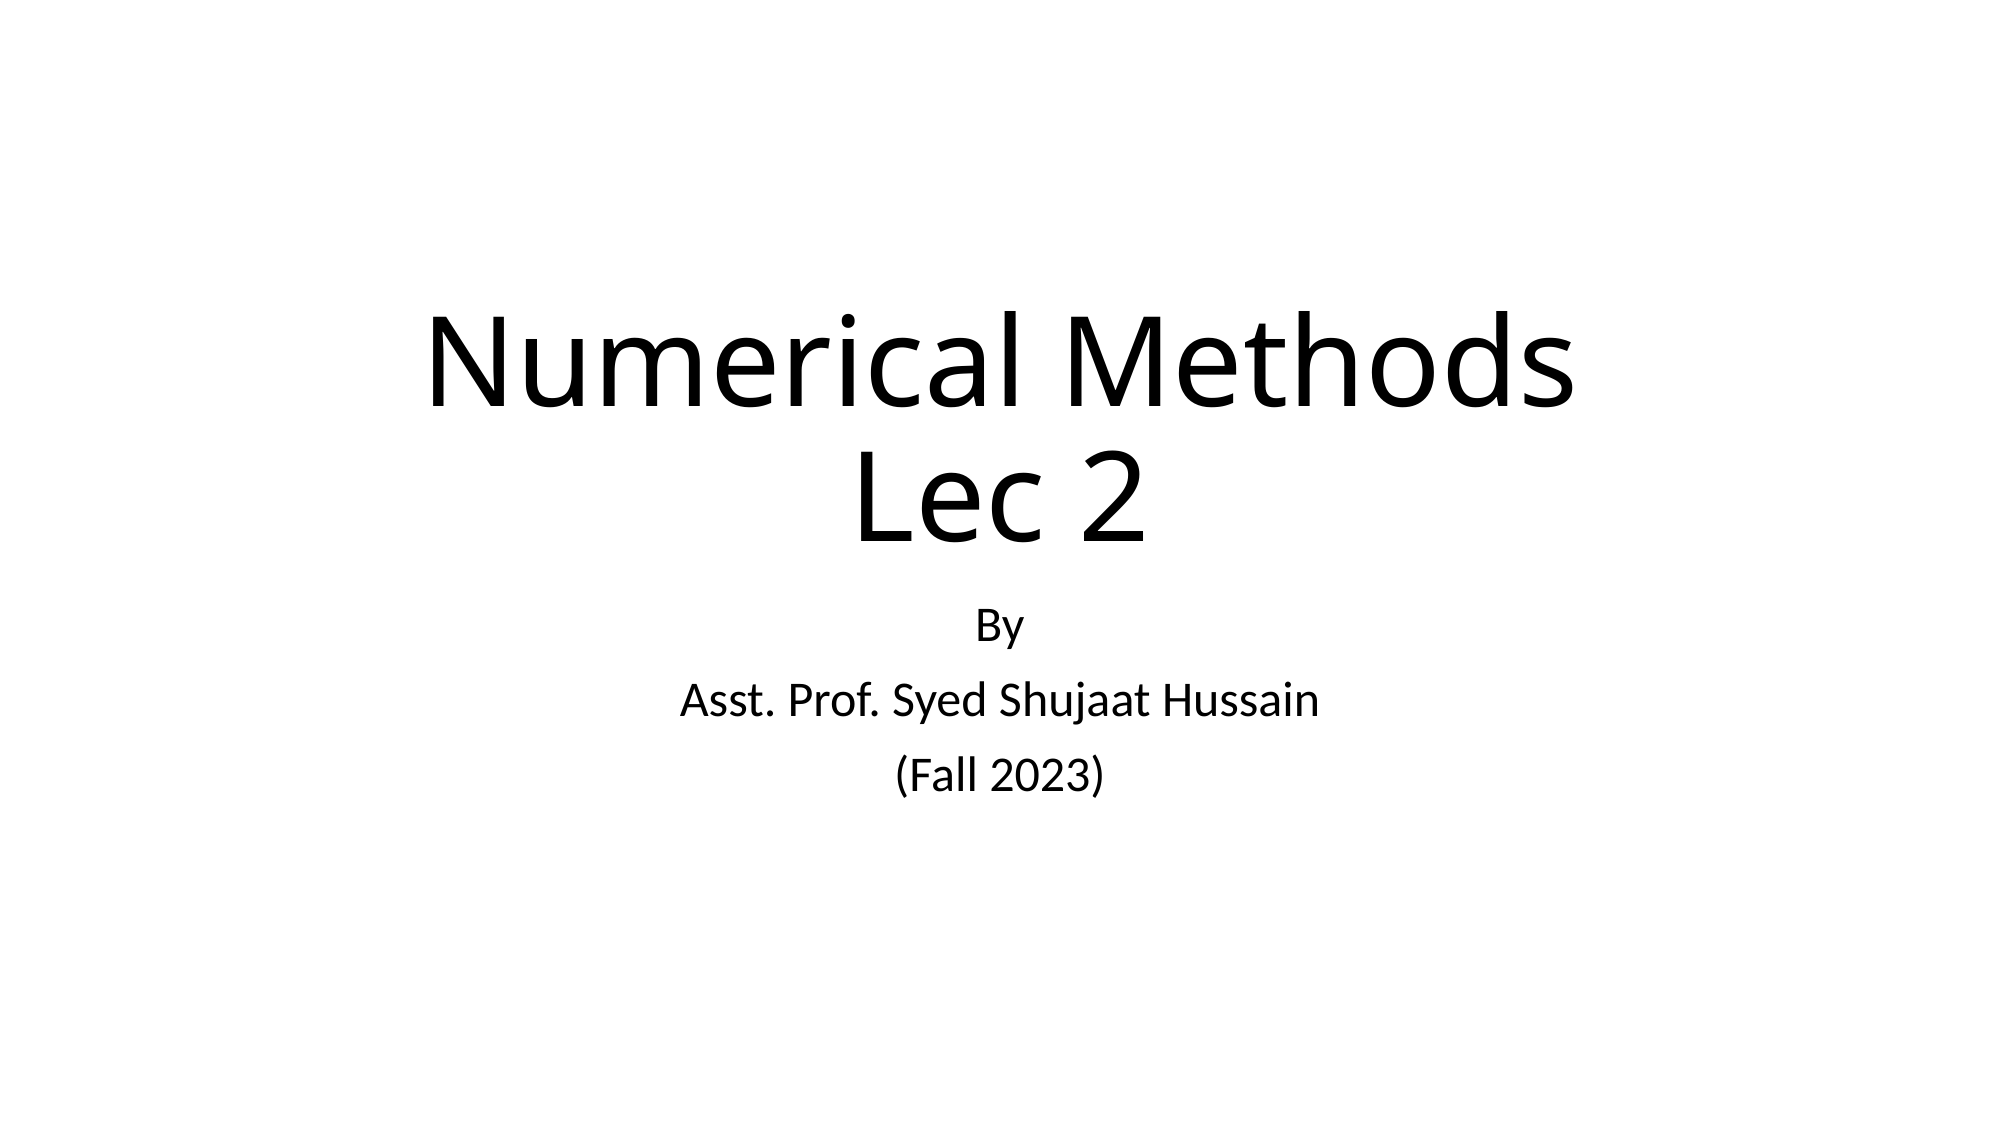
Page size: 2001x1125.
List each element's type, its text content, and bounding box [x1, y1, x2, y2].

title Numerical Methods Lec 2 [249, 184, 1750, 576]
subtitle By Asst. Prof. Syed Shujaat Hussain (Fall 2023) [249, 590, 1750, 863]
